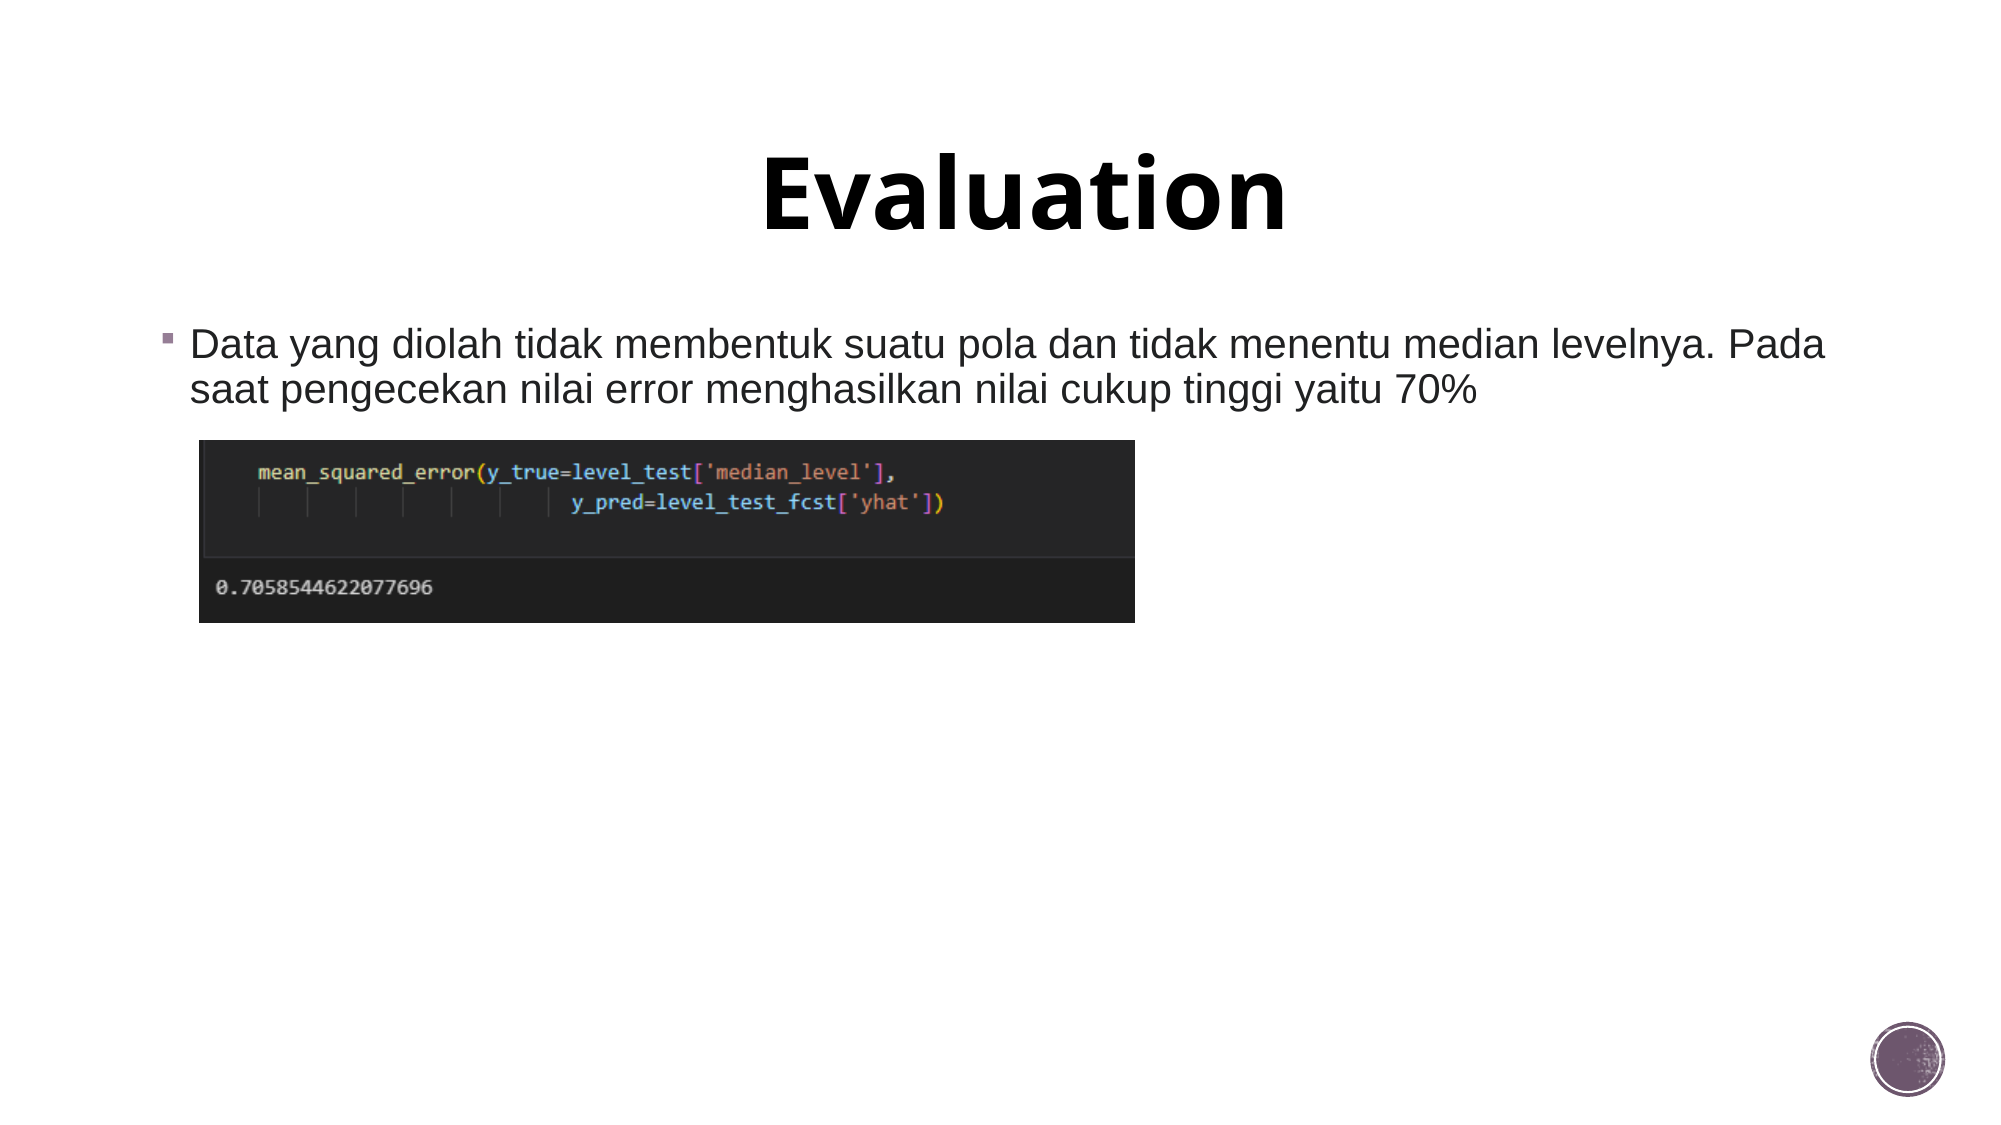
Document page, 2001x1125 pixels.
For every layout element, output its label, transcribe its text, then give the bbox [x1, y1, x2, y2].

title Evaluation [199, 132, 1850, 263]
text_box Data yang diolah tidak membentuk suatu pola dan tidak menentu median levelnya. Pada saat pengecekan nilai error menghasilkan nilai cukup tinggi yaitu 70% [145, 315, 1867, 889]
picture [199, 440, 1135, 623]
